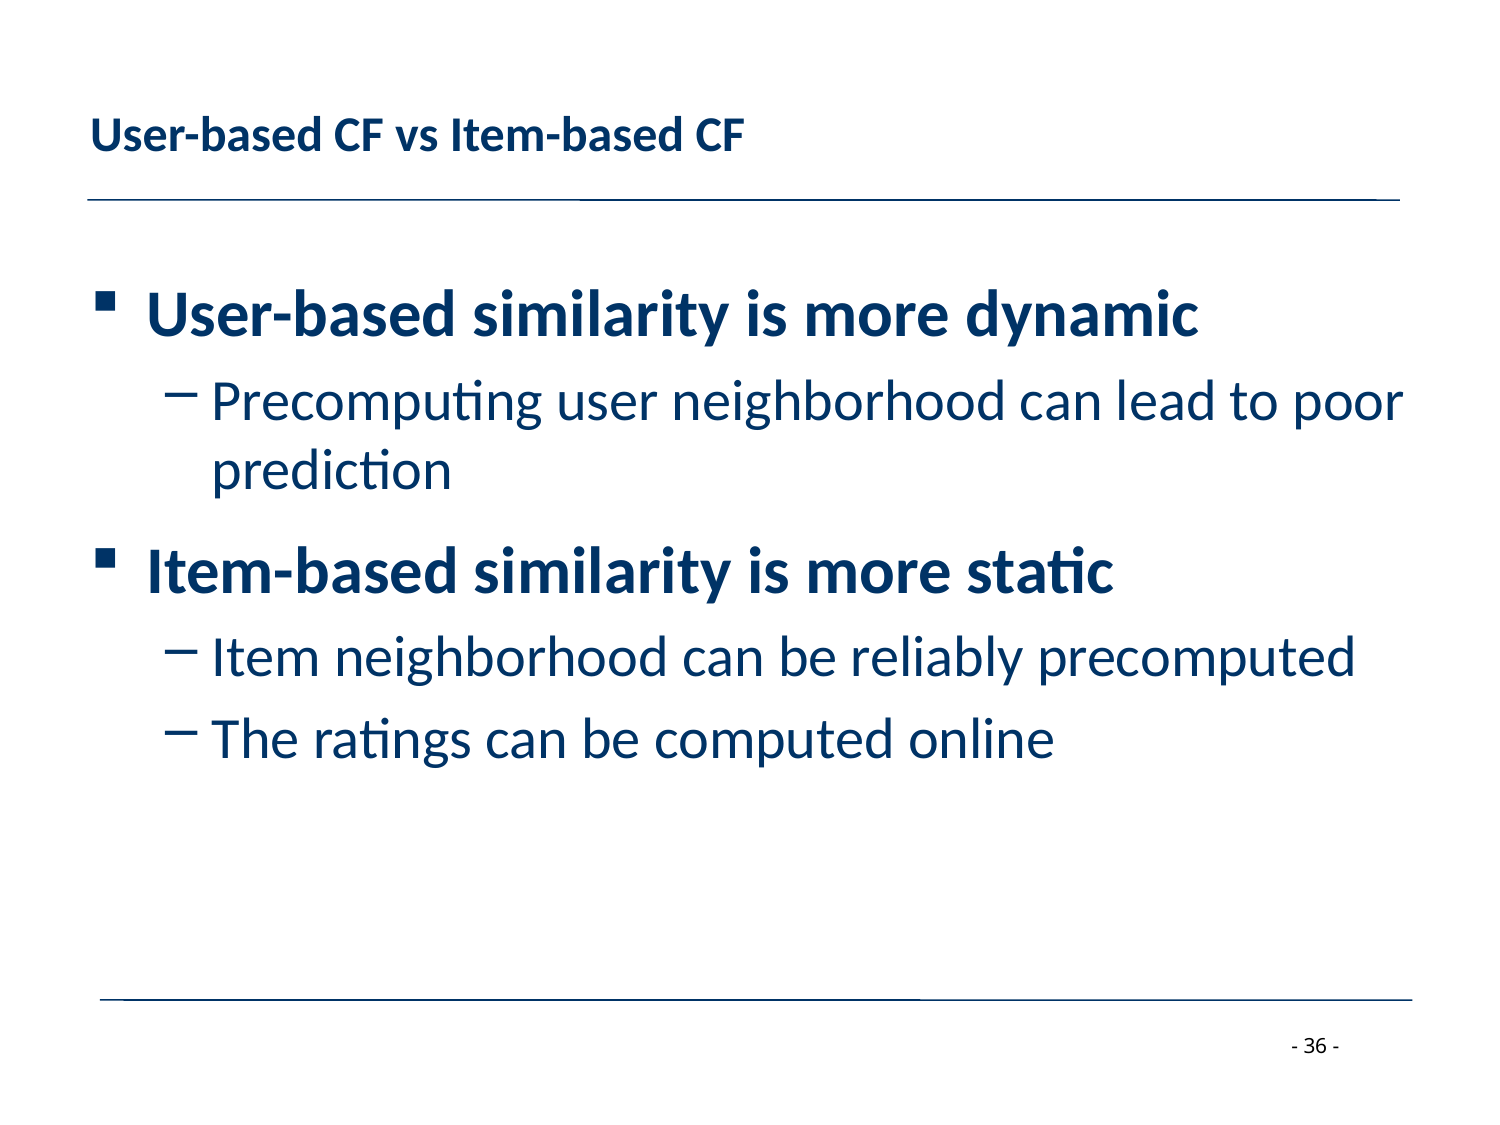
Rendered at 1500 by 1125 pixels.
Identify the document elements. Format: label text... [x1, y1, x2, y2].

list User-based similarity is more dynamic Precomputing user neighborhood can lead to poor prediction Item-based similarity is more static Item neighborhood can be reliably precomputed The ratings can be computed online [75, 262, 1425, 1005]
title User-based CF vs Item-based CF [75, 37, 1425, 225]
